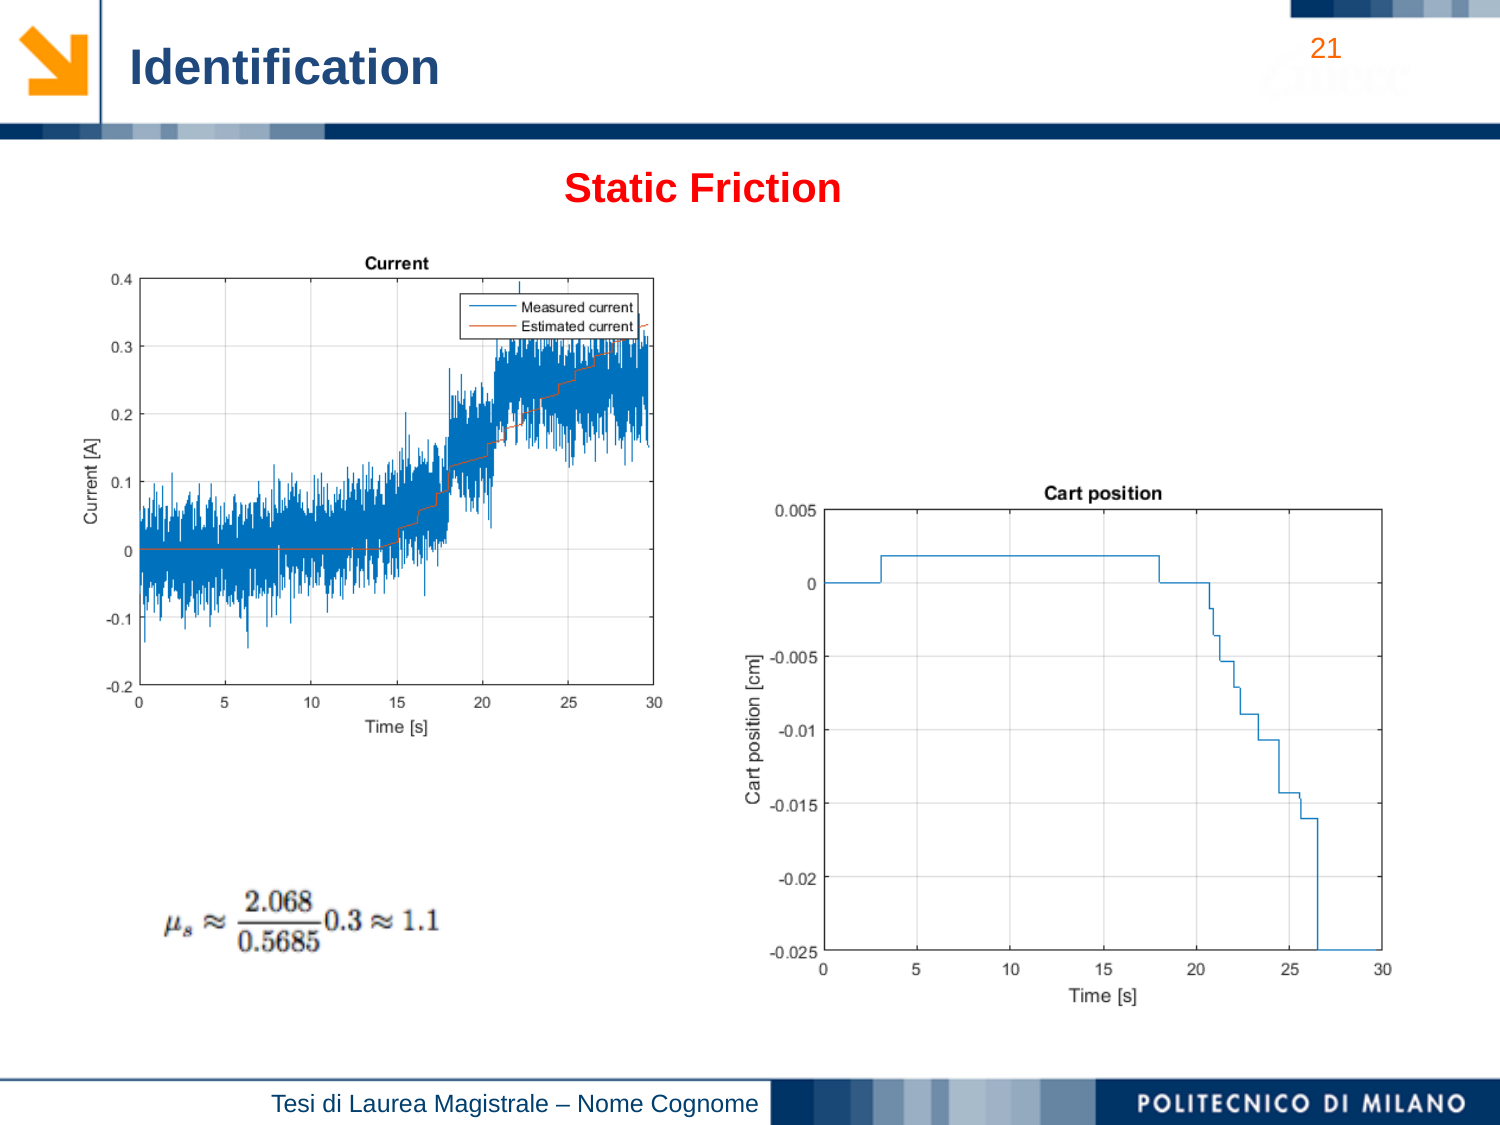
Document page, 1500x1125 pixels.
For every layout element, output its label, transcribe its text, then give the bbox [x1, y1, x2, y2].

list Identification [114, 26, 1273, 111]
text_box Static Friction [549, 152, 858, 218]
picture [0, 0, 1500, 1125]
